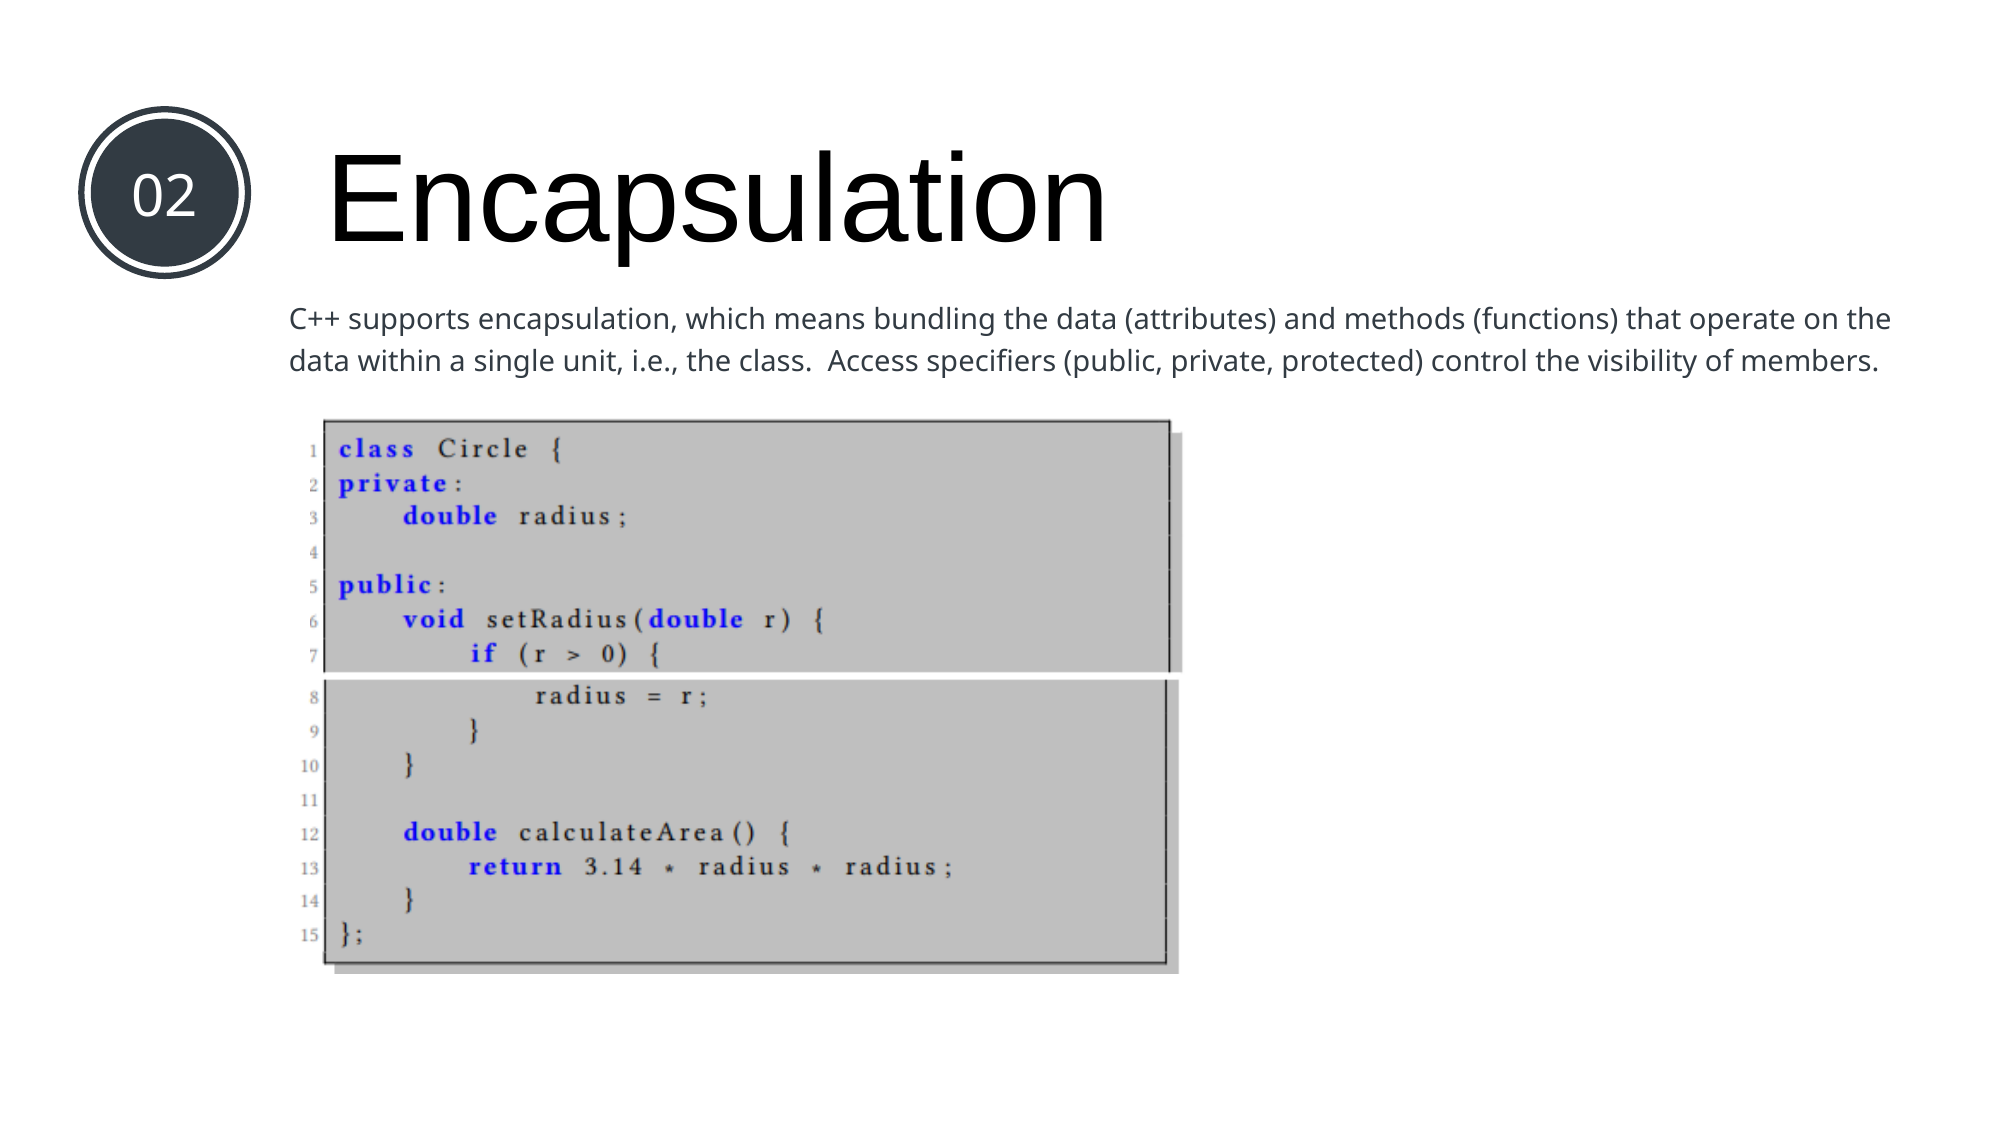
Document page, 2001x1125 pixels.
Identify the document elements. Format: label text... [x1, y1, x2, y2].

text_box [81, 109, 248, 276]
picture [299, 416, 1186, 974]
text_box C++ supports encapsulation, which means bundling the data (attributes) and methods (functions) that operate on the data within a single unit, i.e., the class. Access specifiers (public, private, protected) control the visibility of members. [273, 286, 1925, 385]
text_box Encapsulation [310, 109, 1885, 275]
